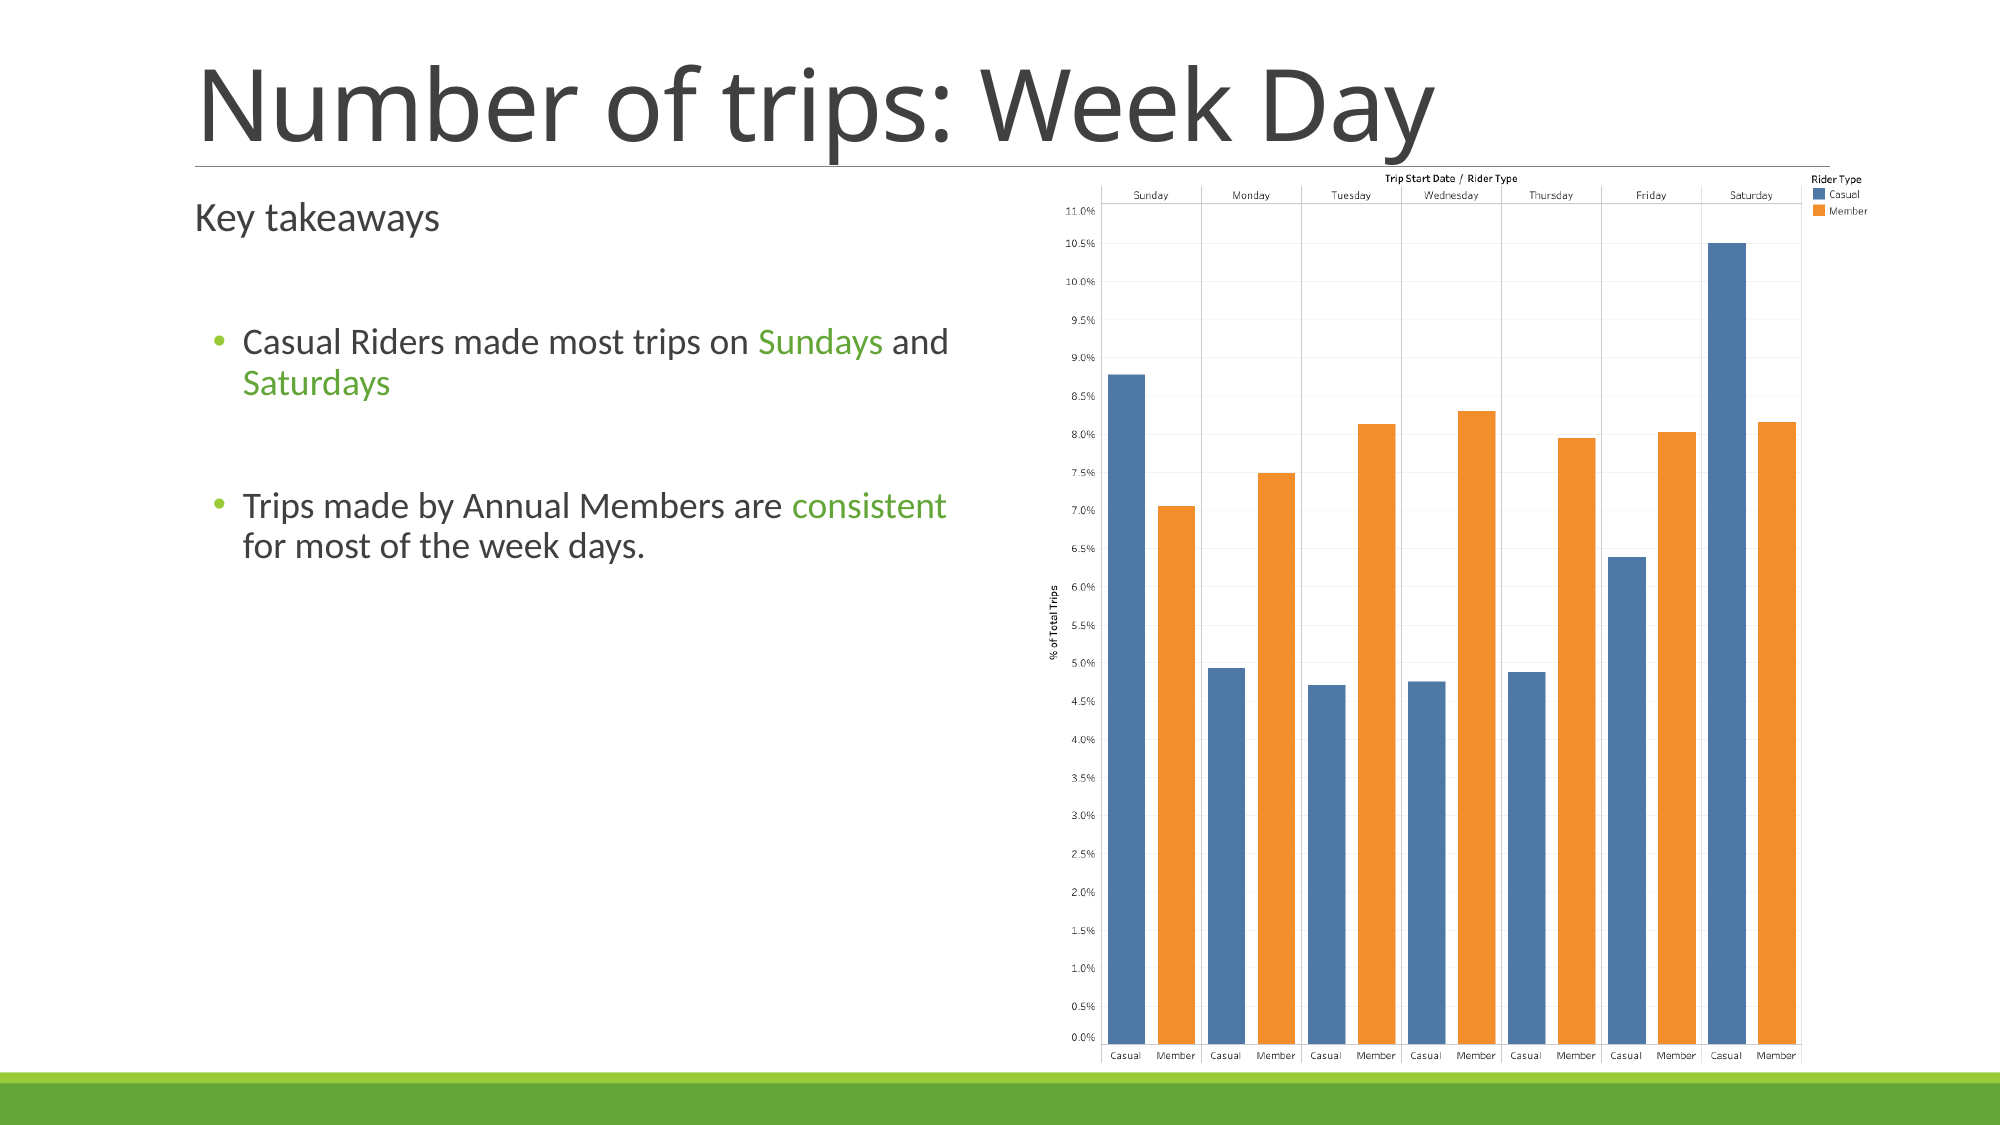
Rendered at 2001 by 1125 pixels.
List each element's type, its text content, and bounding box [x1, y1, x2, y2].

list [1039, 168, 1928, 1063]
title Number of trips: Week Day [180, 47, 1830, 170]
list Key takeaways Casual Riders made most trips on Sundays and Saturdays Trips made by Annual Members are consistent for most of the week days. [180, 187, 990, 963]
